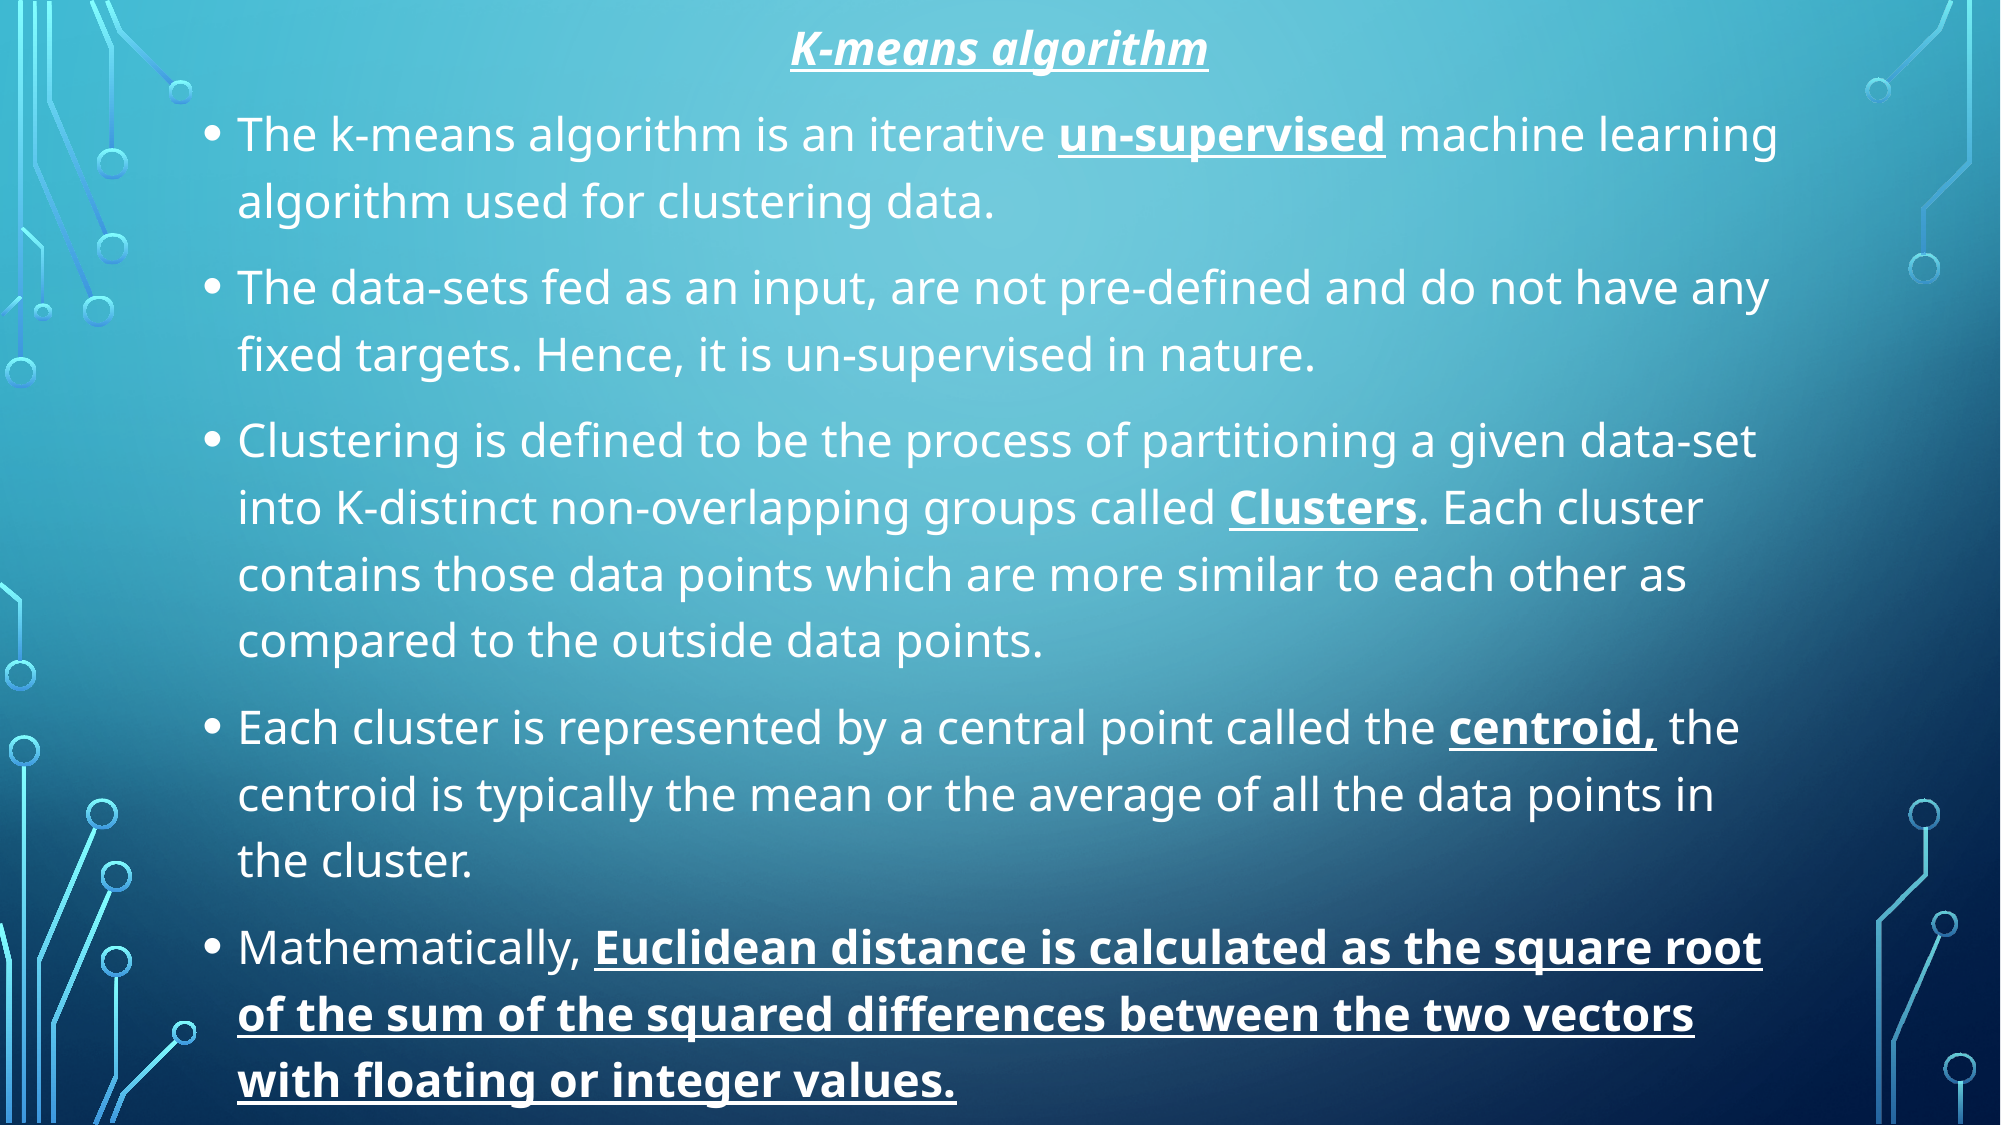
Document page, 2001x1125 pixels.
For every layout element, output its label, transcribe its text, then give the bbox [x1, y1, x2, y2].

list K-means algorithm The k-means algorithm is an iterative un-supervised machine learning algorithm used for clustering data. The data-sets fed as an input, are not pre-defined and do not have any fixed targets. Hence, it is un-supervised in nature. Clustering is defined to be the process of partitioning a given data-set into K-distinct non-overlapping groups called Clusters. Each cluster contains those data points which are more similar to each other as compared to the outside data points. Each cluster is represented by a central point called the centroid, the centroid is typically the mean or the average of all the data points in the cluster. Mathematically, Euclidean distance is calculated as the square root of the sum of the squared differences between the two vectors with floating or integer values. [187, 0, 1813, 1125]
